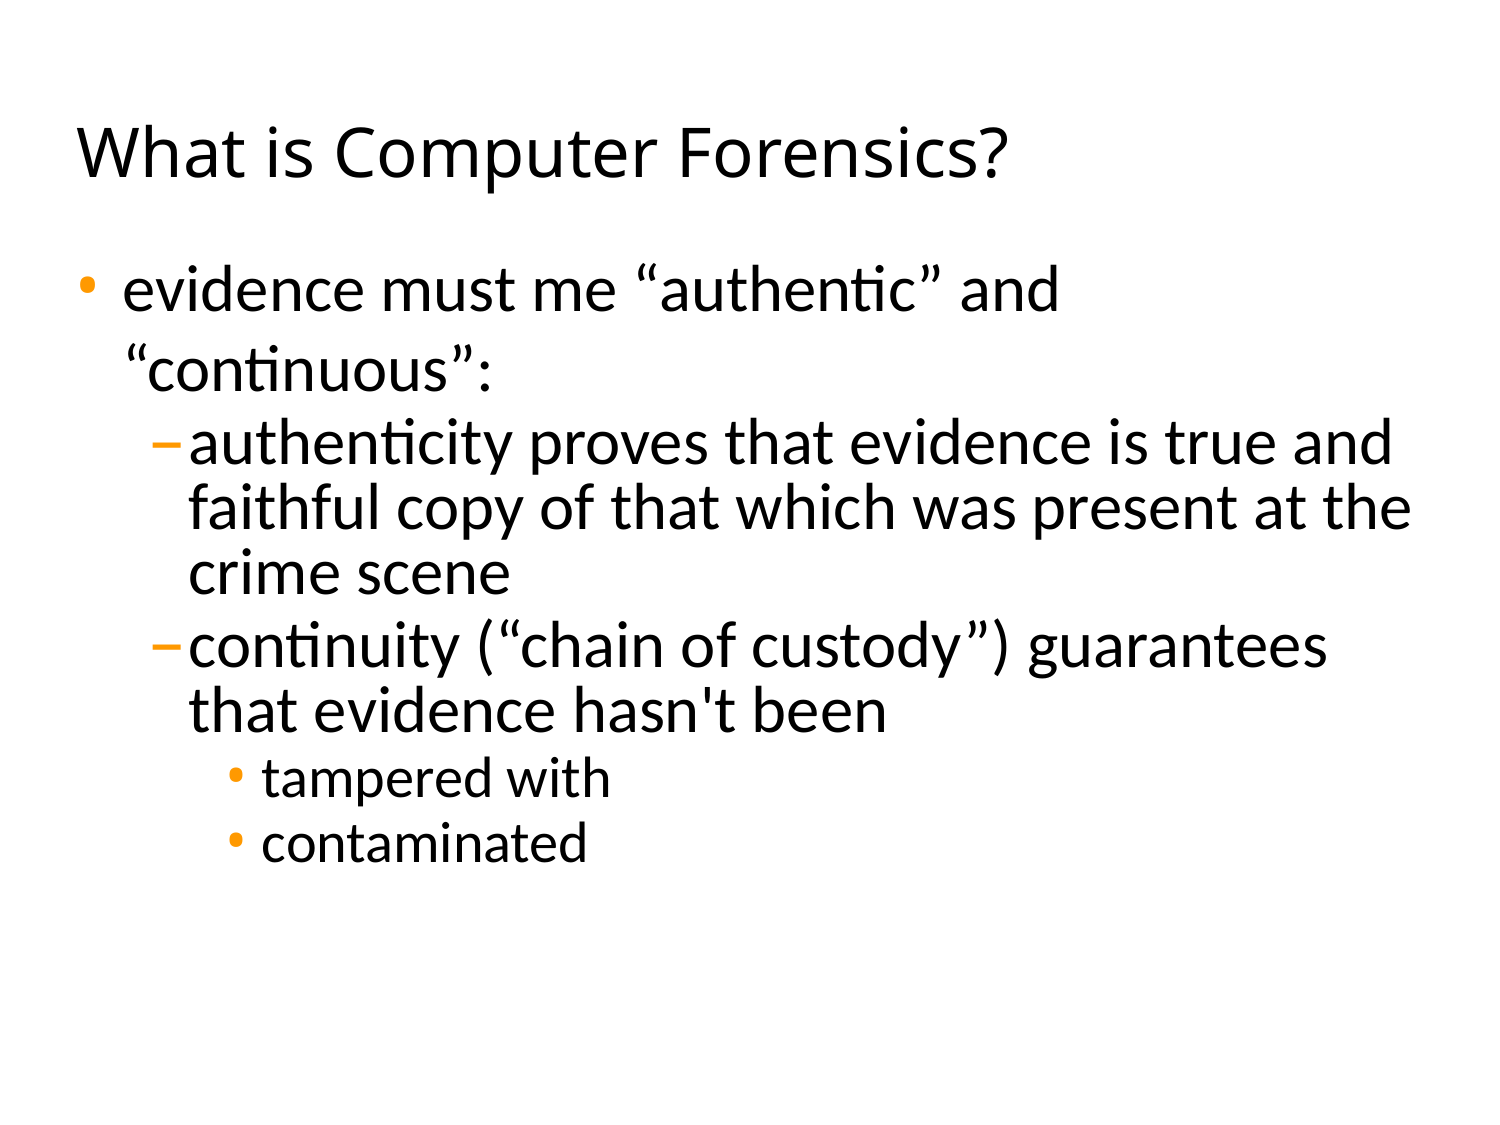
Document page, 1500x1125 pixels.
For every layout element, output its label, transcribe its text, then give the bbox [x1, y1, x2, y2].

title What is Computer Forensics? [76, 90, 1416, 225]
list evidence must me “authentic” and “continuous”: authenticity proves that evidence is true and faithful copy of that which was present at the crime scene continuity (“chain of custody”) guarantees that evidence hasn't been tampered with contaminated [75, 243, 1418, 970]
